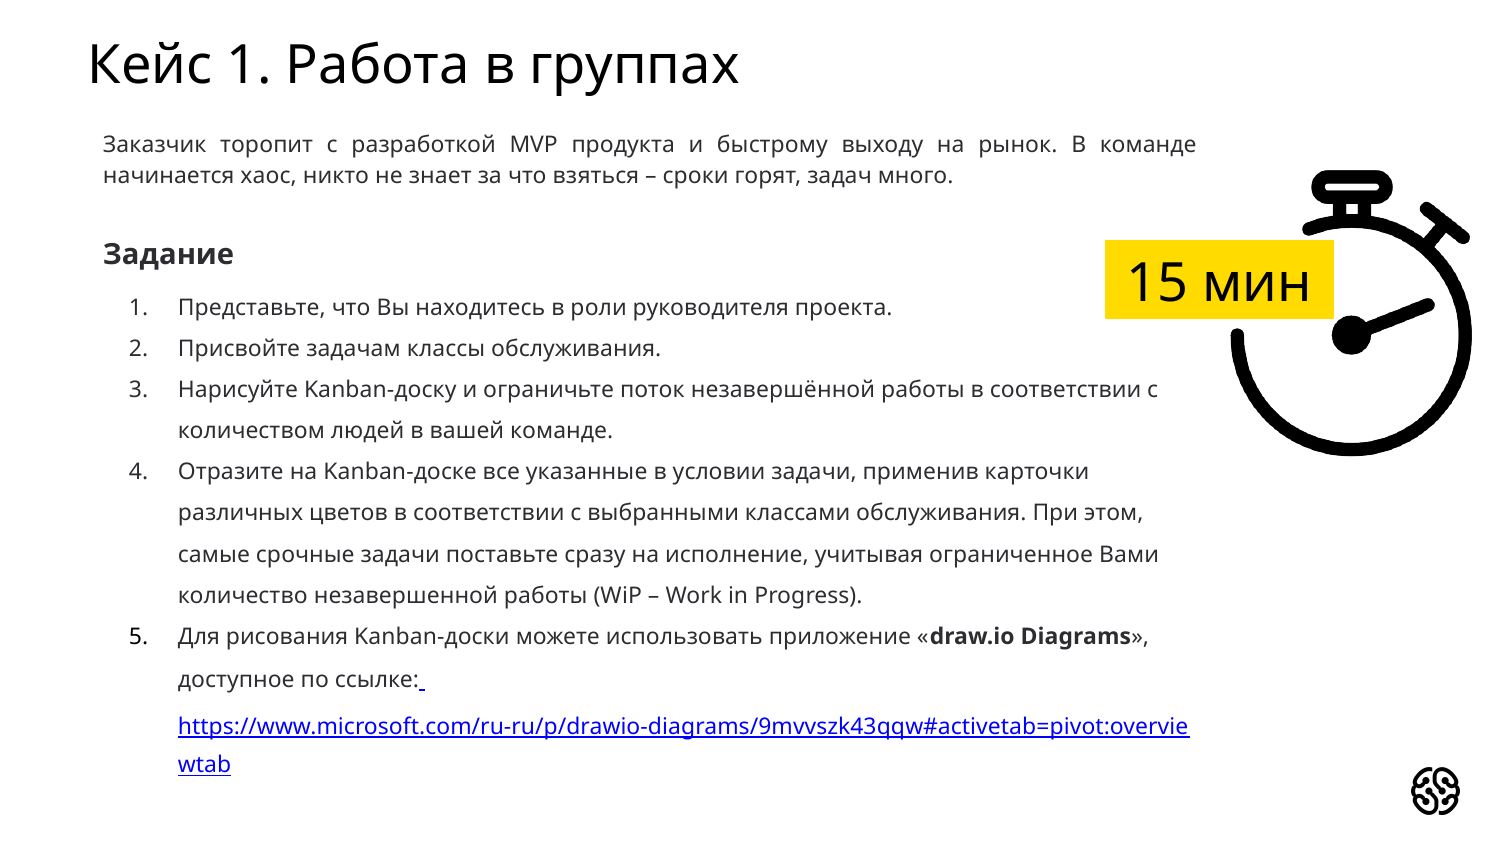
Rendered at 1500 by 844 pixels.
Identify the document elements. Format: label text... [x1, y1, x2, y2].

picture [1182, 168, 1472, 458]
title Кейс 1. Работа в группах [87, 29, 1411, 89]
text_box Заказчик торопит с разработкой MVP продукта и быстрому выходу на рынок. В команде начинается хаос, никто не знает за что взяться – сроки горят, задач много. Задание Представьте, что Вы находитесь в роли руководителя проекта. Присвойте задачам классы обслуживания. Нарисуйте Kanban-доску и ограничьте поток незавершённой работы в соответствии с количеством людей в вашей команде. Отразите на Kanban-доске все указанные в условии задачи, применив карточки различных цветов в соответствии с выбранными классами обслуживания. При этом, самые срочные задачи поставьте сразу на исполнение, учитывая ограниченное Вами количество незавершенной работы (WiP – Work in Progress). Для рисования Kanban-доски можете использовать приложение «draw.io Diagrams», доступное по ссылке: https://www.microsoft.com/ru-ru/p/drawio-diagrams/9mvvszk43qqw#activetab=pivot:overviewtab [87, 110, 1214, 758]
picture [1411, 767, 1460, 815]
